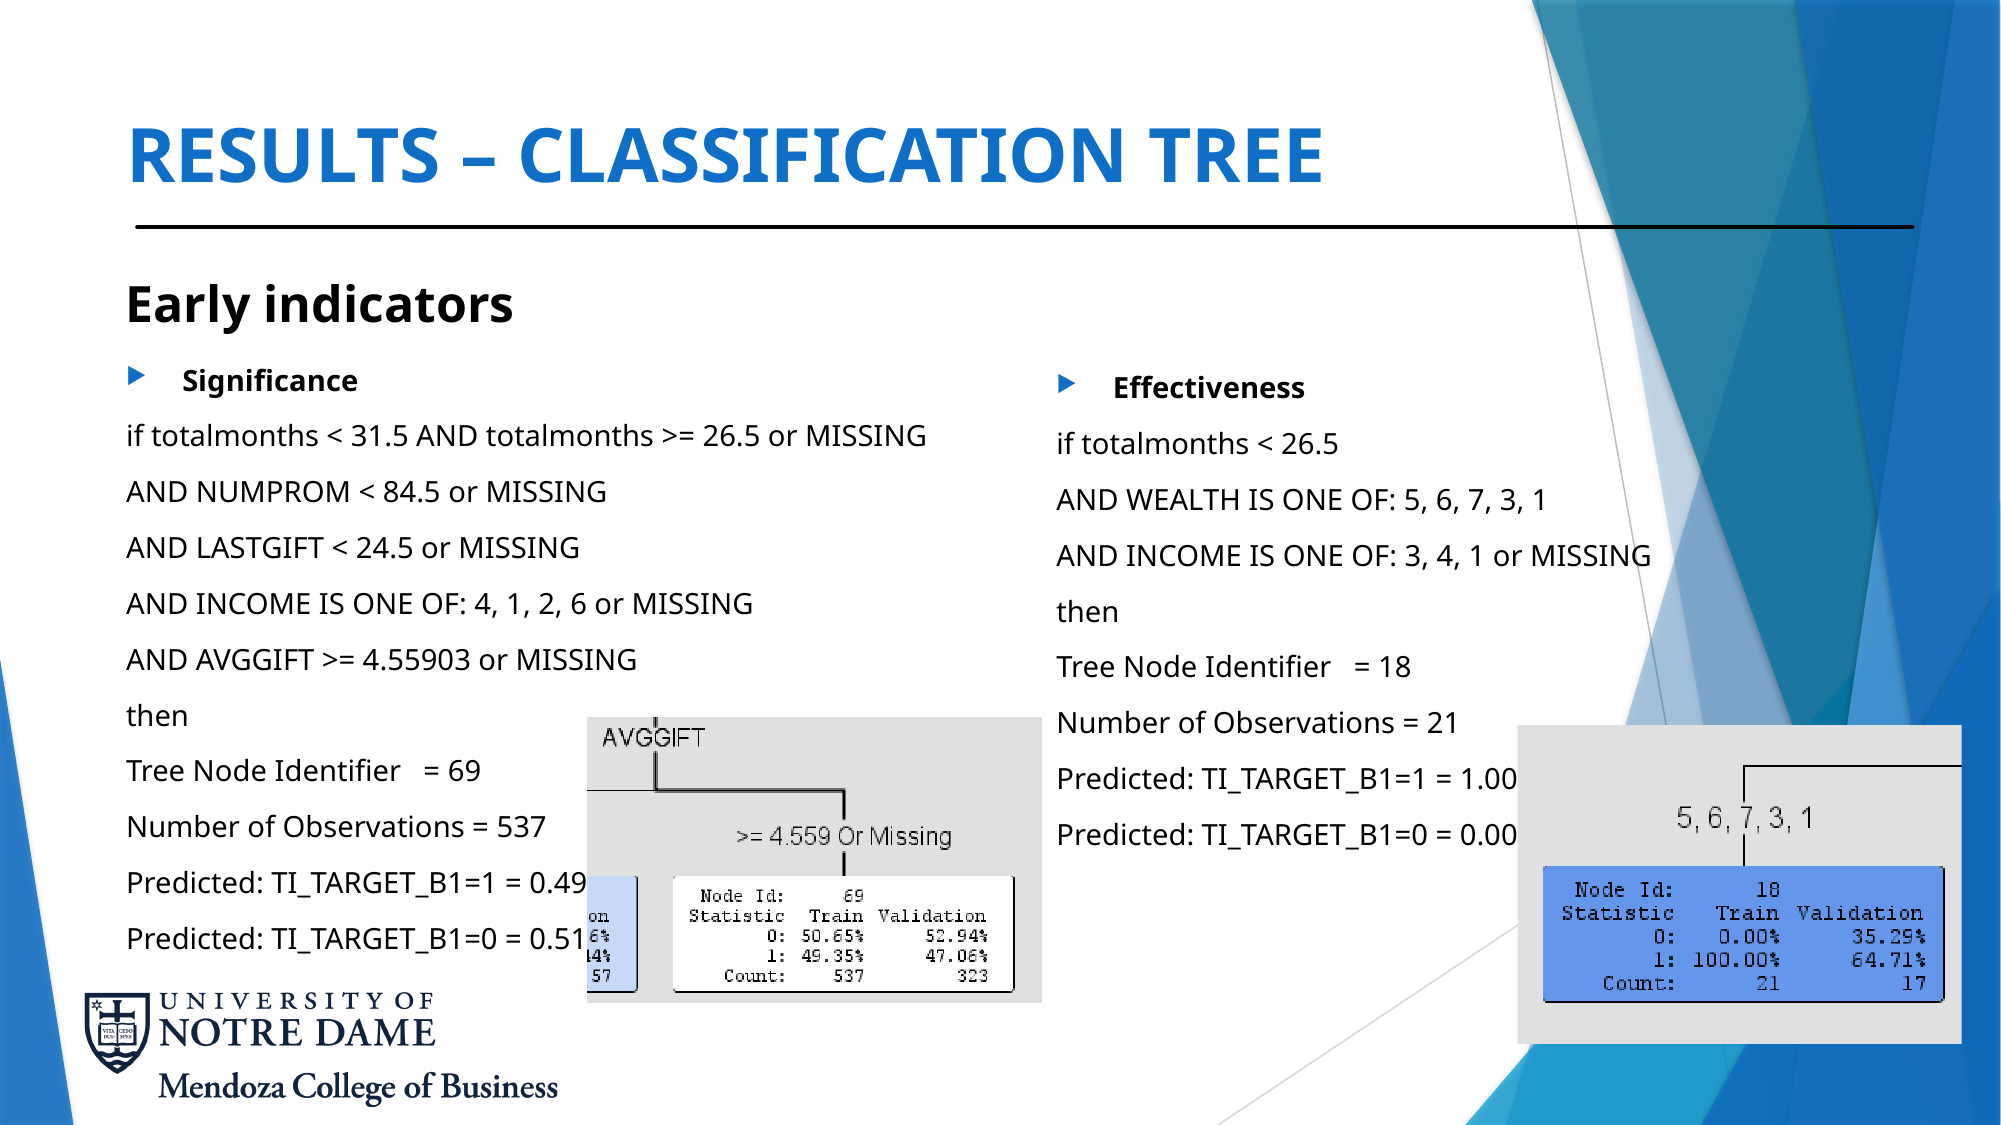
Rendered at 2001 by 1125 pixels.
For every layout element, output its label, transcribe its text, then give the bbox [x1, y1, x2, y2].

list Significance if totalmonths < 31.5 AND totalmonths >= 26.5 or MISSING AND NUMPROM < 84.5 or MISSING AND LASTGIFT < 24.5 or MISSING AND INCOME IS ONE OF: 4, 1, 2, 6 or MISSING AND AVGGIFT >= 4.55903 or MISSING then Tree Node Identifier = 69 Number of Observations = 537 Predicted: TI_TARGET_B1=1 = 0.49 Predicted: TI_TARGET_B1=0 = 0.51 [111, 354, 979, 886]
picture [586, 717, 1043, 1003]
title RESULTS – CLASSIFICATION TREE [111, 99, 1522, 317]
picture [84, 992, 558, 1109]
picture [1517, 724, 1963, 1044]
text_box Early indicators [111, 264, 777, 354]
text_box Effectiveness if totalmonths < 26.5 AND WEALTH IS ONE OF: 5, 6, 7, 3, 1 AND INCOME IS ONE OF: 3, 4, 1 or MISSING then Tree Node Identifier = 18 Number of Observations = 21 Predicted: TI_TARGET_B1=1 = 1.00 Predicted: TI_TARGET_B1=0 = 0.00 [1041, 361, 1707, 999]
